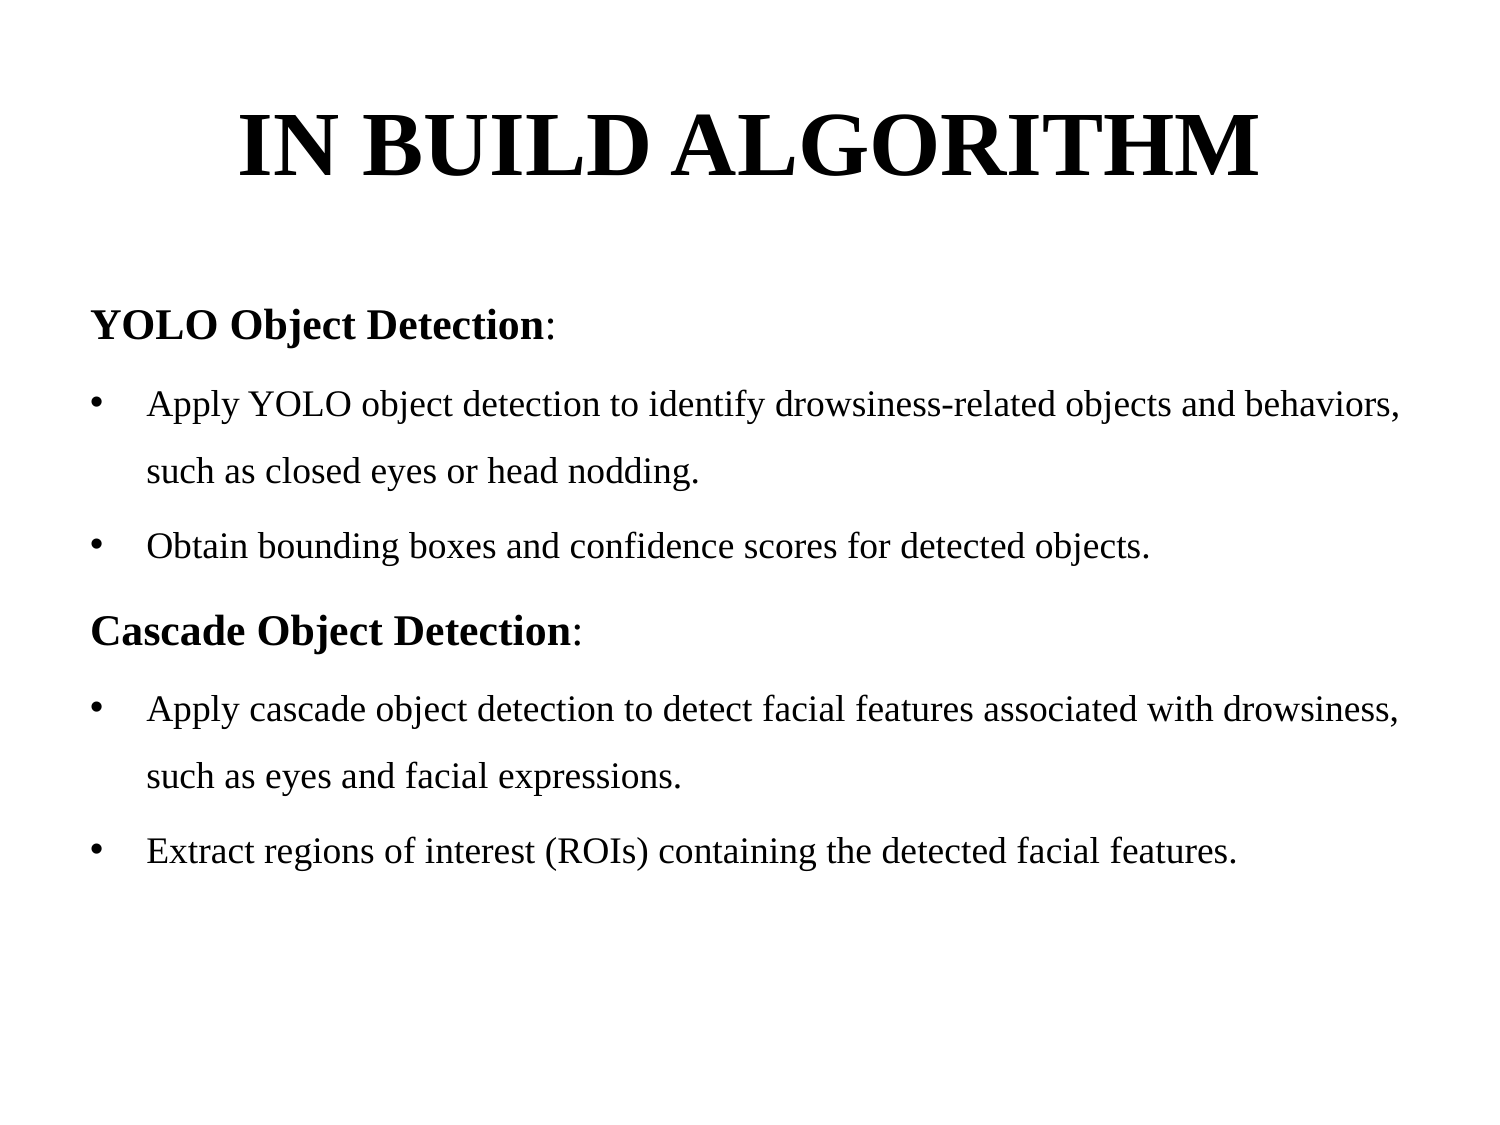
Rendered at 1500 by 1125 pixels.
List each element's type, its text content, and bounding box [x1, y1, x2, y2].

list YOLO Object Detection: Apply YOLO object detection to identify drowsiness-related objects and behaviors, such as closed eyes or head nodding. Obtain bounding boxes and confidence scores for detected objects. Cascade Object Detection: Apply cascade object detection to detect facial features associated with drowsiness, such as eyes and facial expressions. Extract regions of interest (ROIs) containing the detected facial features. [75, 262, 1425, 1005]
title IN BUILD ALGORITHM [75, 45, 1425, 233]
